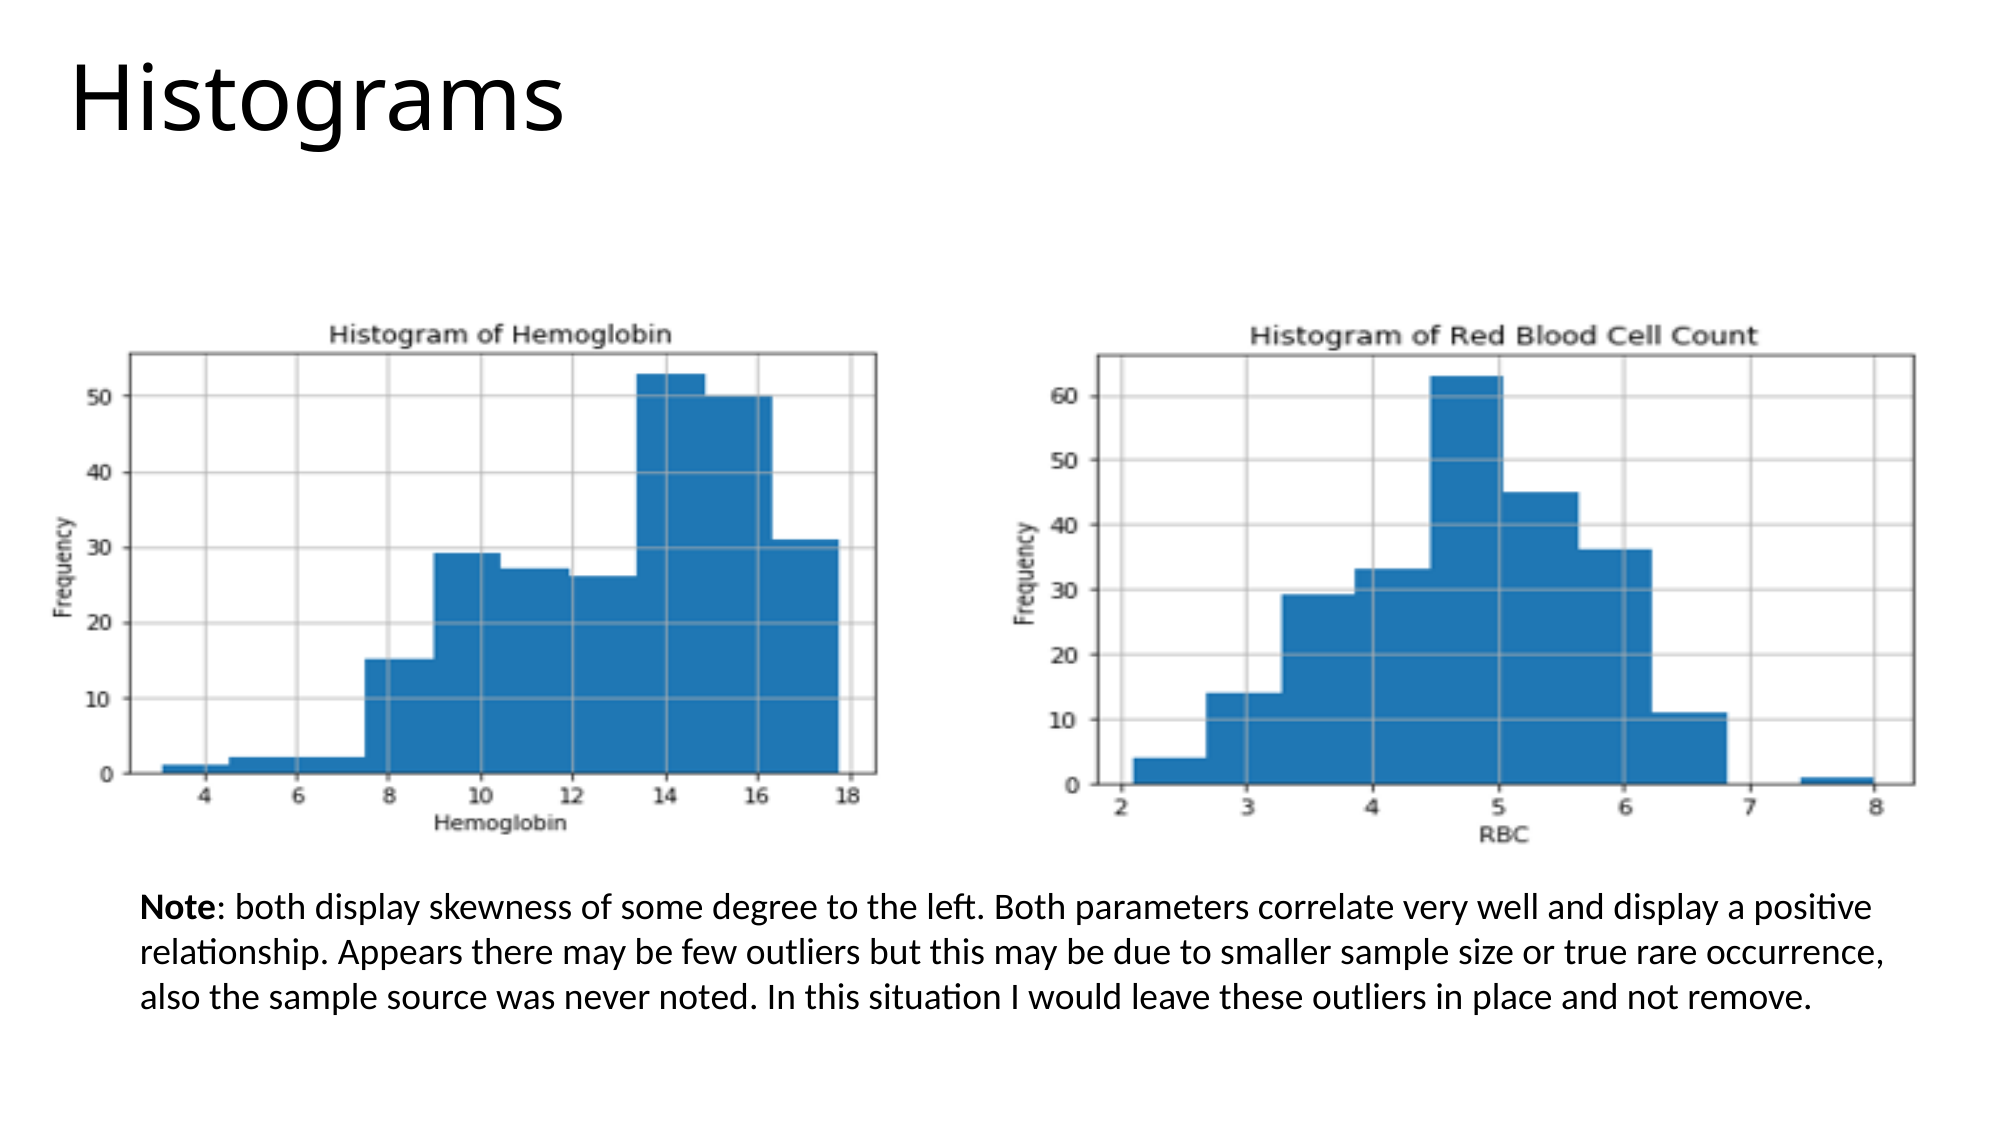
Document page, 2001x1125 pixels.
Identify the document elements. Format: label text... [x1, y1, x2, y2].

text_box Histograms [54, 31, 1890, 156]
text_box Note: both display skewness of some degree to the left. Both parameters correlate very well and display a positive relationship. Appears there may be few outliers but this may be due to smaller sample size or true rare occurrence, also the sample source was never noted. In this situation I would leave these outliers in place and not remove. [125, 874, 1921, 1025]
picture [989, 314, 1971, 875]
picture [20, 295, 928, 844]
